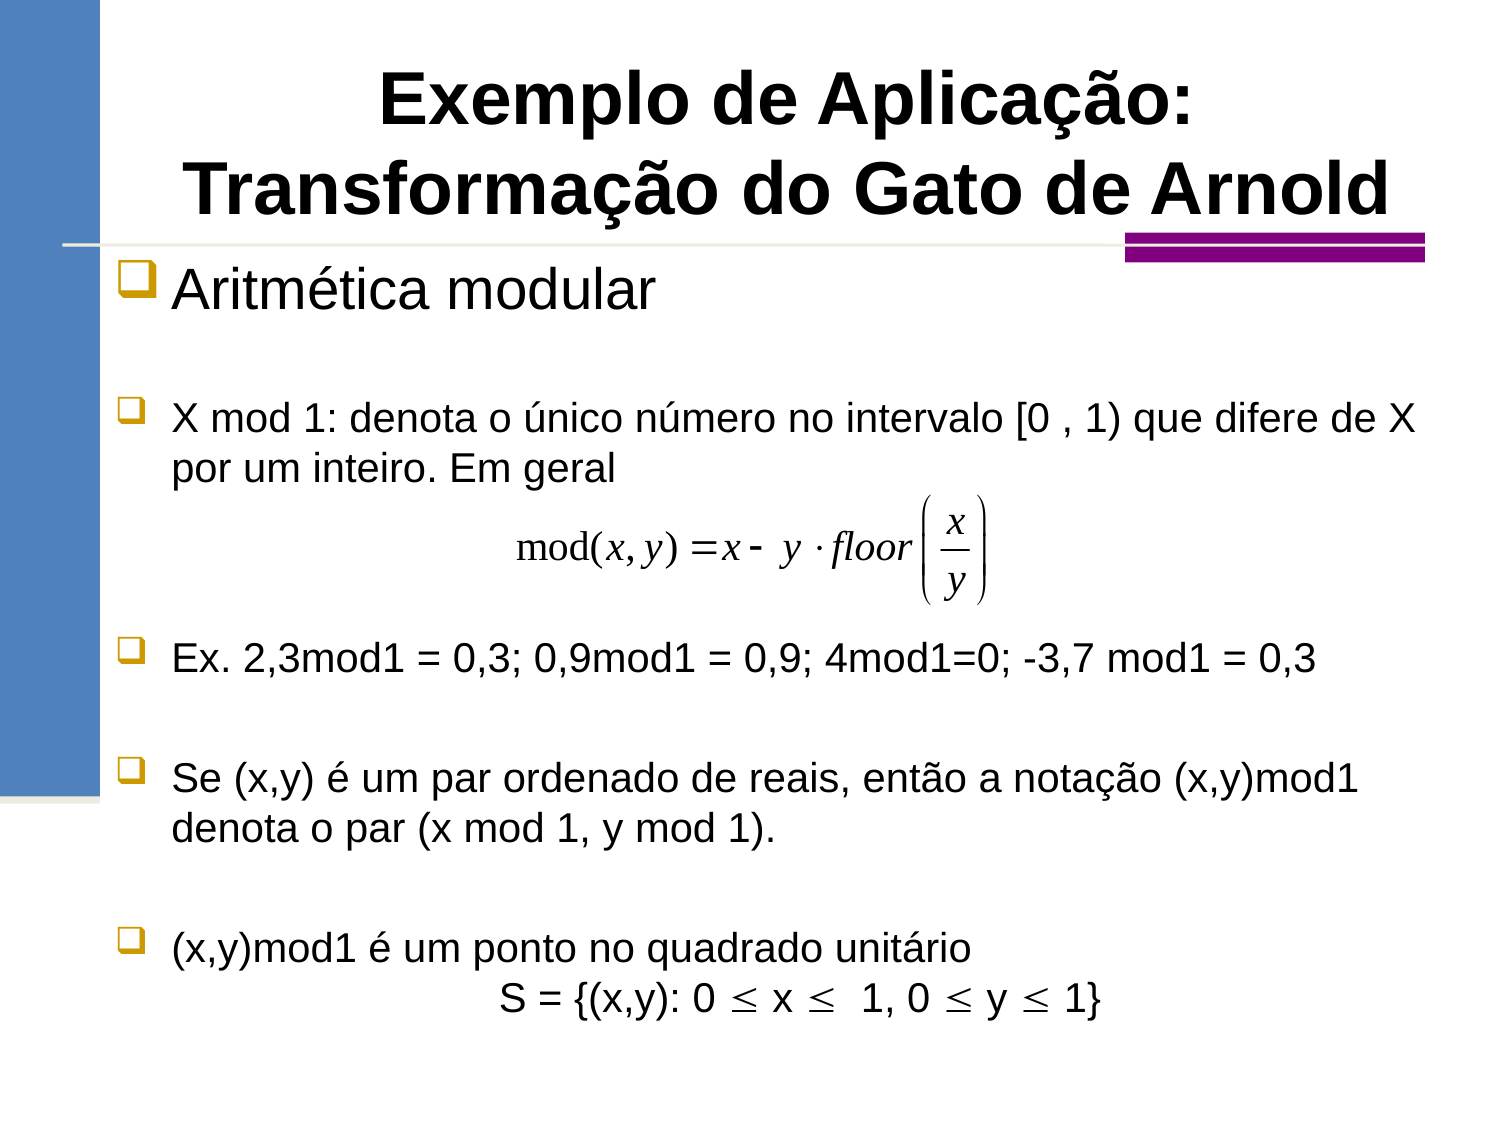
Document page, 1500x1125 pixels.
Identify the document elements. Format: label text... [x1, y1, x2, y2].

picture [512, 489, 994, 611]
text_box Aritmética modular X mod 1: denota o único número no intervalo [0 , 1) que difere de X por um inteiro. Em geral Ex. 2,3mod1 = 0,3; 0,9mod1 = 0,9; 4mod1=0; -3,7 mod1 = 0,3 Se (x,y) é um par ordenado de reais, então a notação (x,y)mod1 denota o par (x mod 1, y mod 1). (x,y)mod1 é um ponto no quadrado unitário S = {(x,y): 0  x  1, 0  y  1} [100, 243, 1500, 1125]
text_box Exemplo de Aplicação: Transformação do Gato de Arnold [150, 45, 1425, 233]
